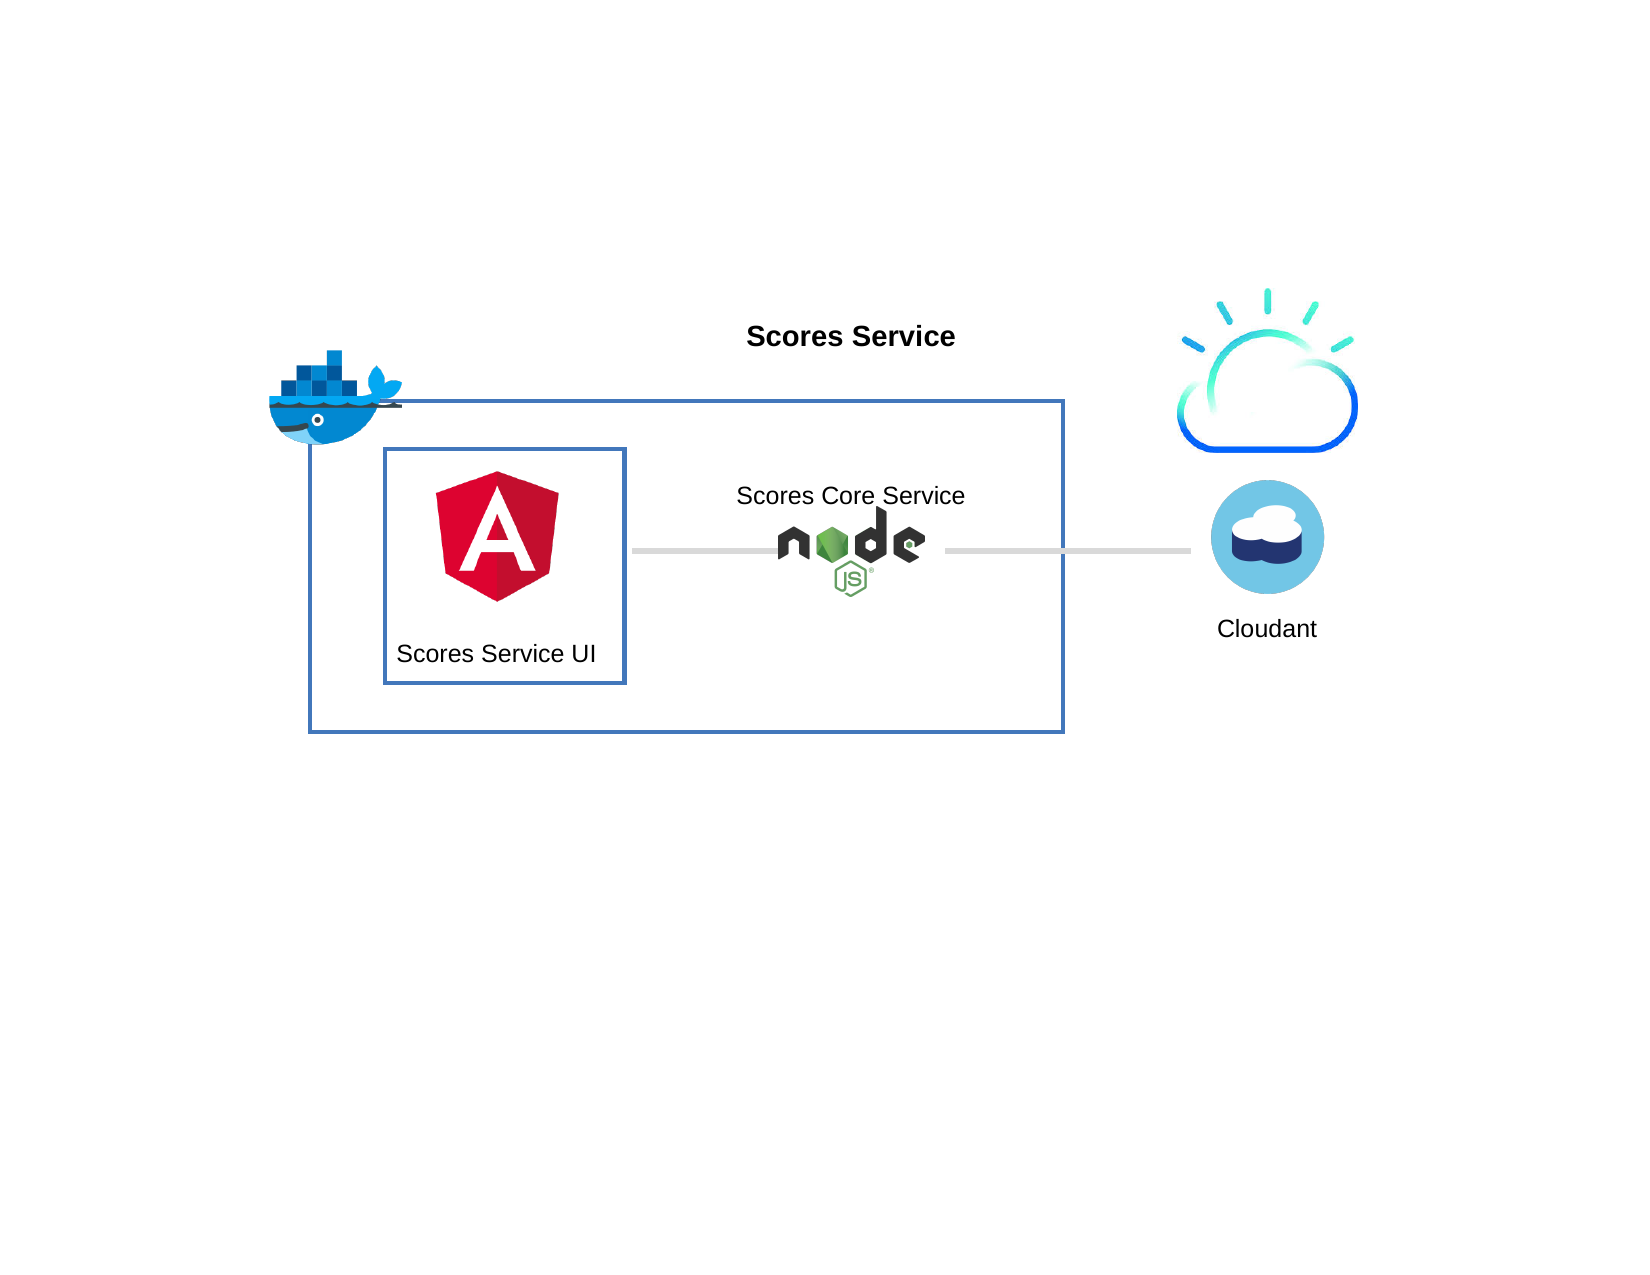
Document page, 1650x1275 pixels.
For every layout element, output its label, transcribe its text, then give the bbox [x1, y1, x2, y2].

text_box [310, 400, 1064, 733]
text_box Scores Service [723, 311, 979, 359]
picture [1210, 479, 1326, 595]
picture [777, 506, 925, 597]
text_box Scores Core Service [736, 479, 967, 510]
text_box [384, 674, 625, 683]
text_box Scores Service UI [369, 630, 625, 674]
picture [263, 323, 408, 468]
picture [415, 450, 579, 614]
text_box Cloudant [1167, 606, 1368, 649]
text_box [384, 448, 625, 630]
picture [1176, 288, 1358, 453]
